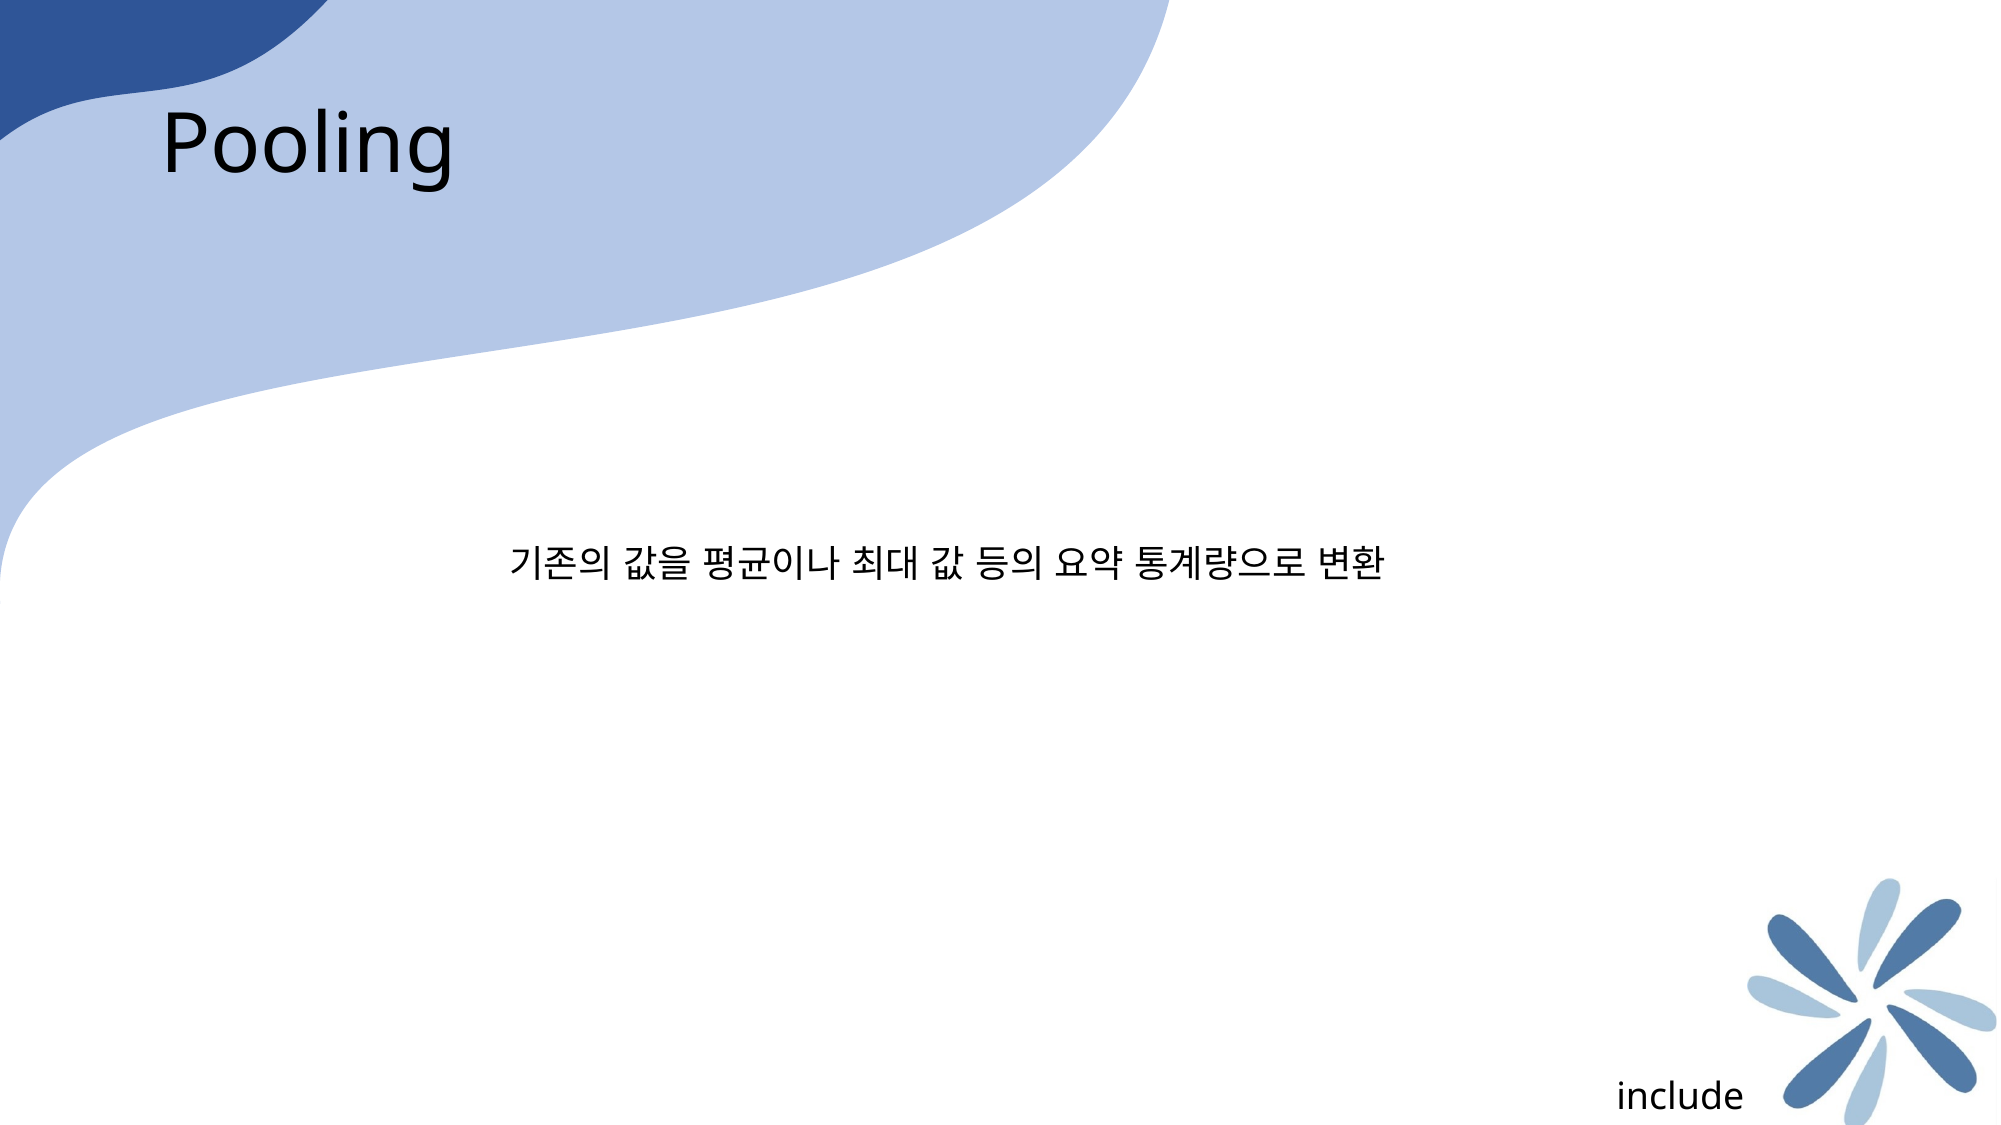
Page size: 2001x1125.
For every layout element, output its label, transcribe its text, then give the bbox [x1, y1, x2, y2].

picture [1747, 877, 1997, 1125]
list Pooling [145, 93, 1846, 244]
text_box 기존의 값을 평균이나 최대 값 등의 요약 통계량으로 변환 [494, 532, 1569, 592]
